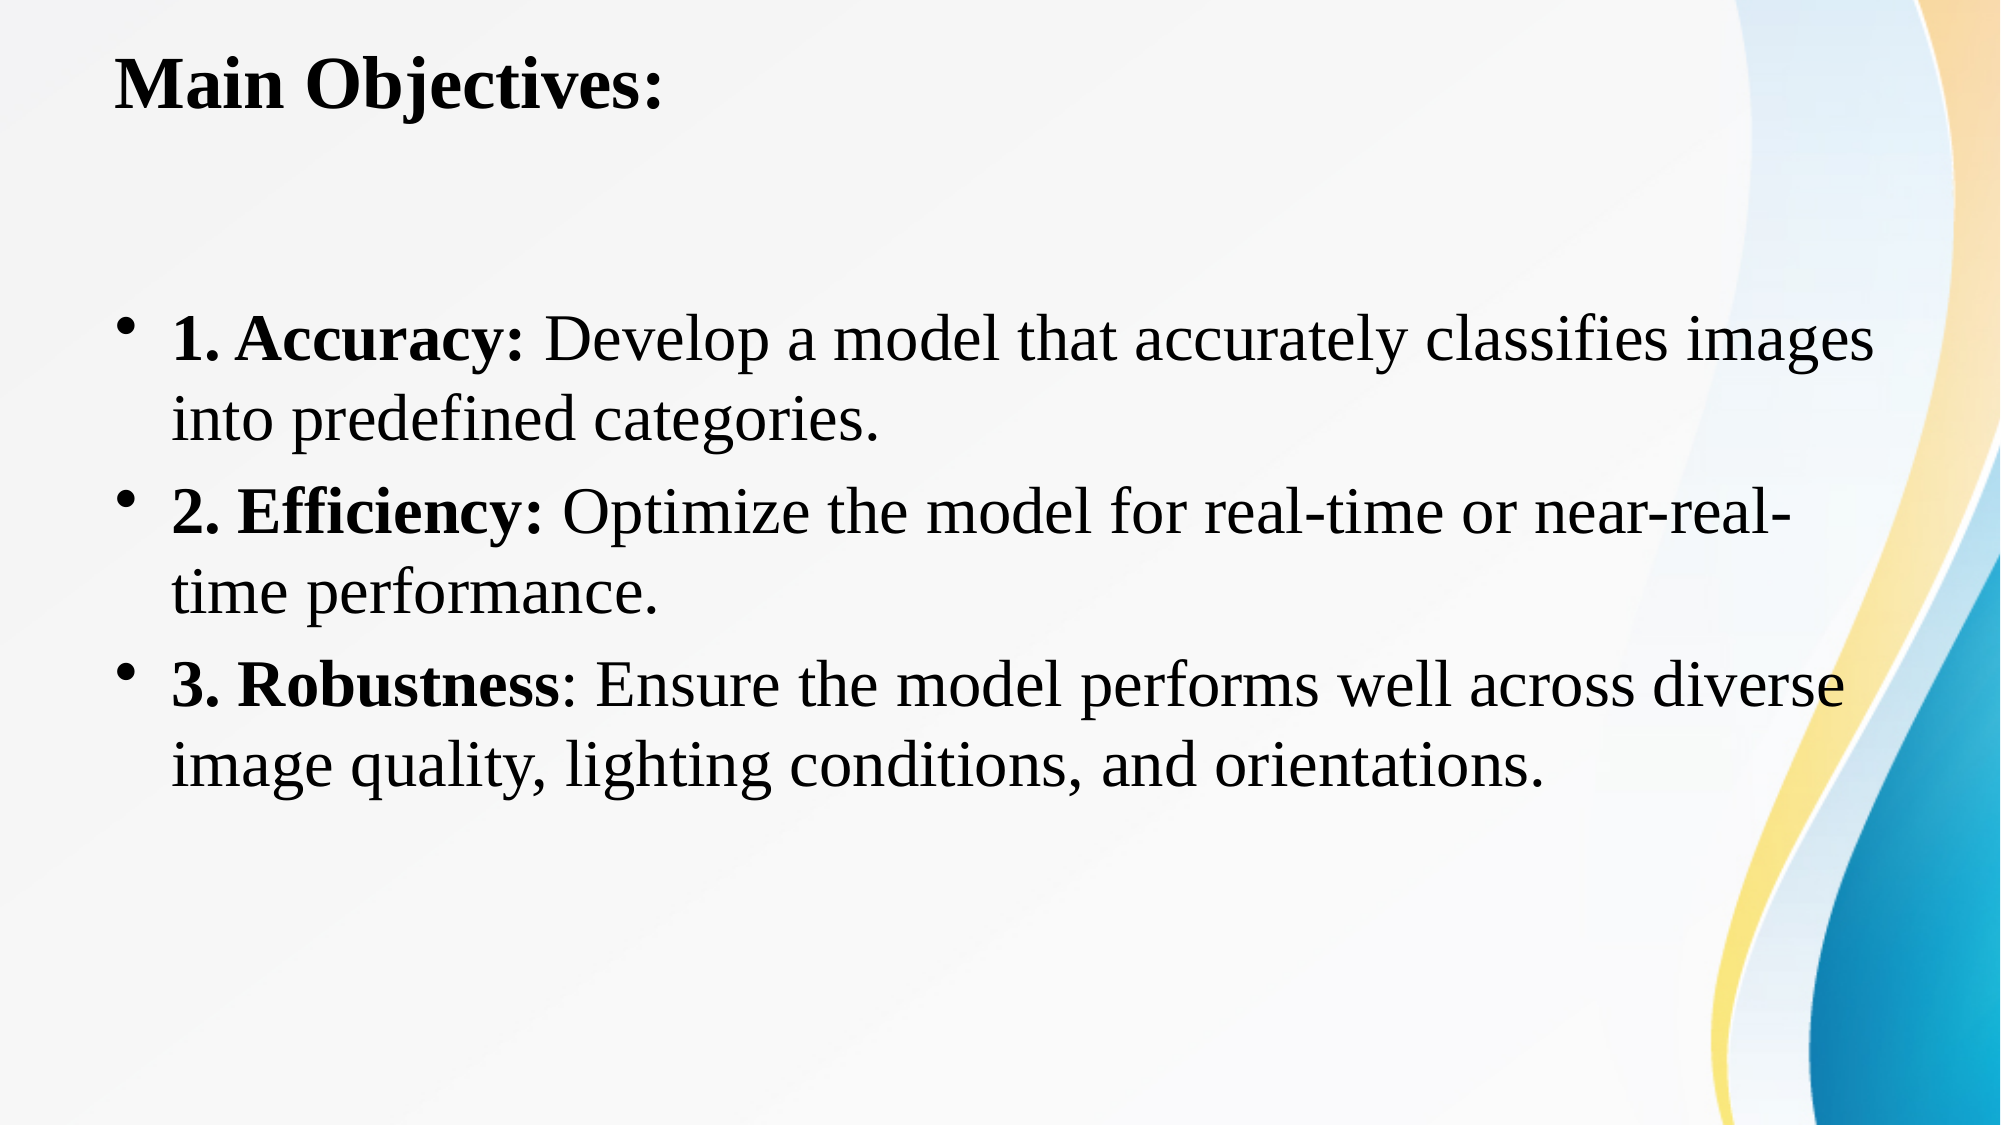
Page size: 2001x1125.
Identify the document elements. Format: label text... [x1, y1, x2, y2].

title Main Objectives: [99, 30, 1901, 127]
list 1. Accuracy: Develop a model that accurately classifies images into predefined categories. 2. Efficiency: Optimize the model for real-time or near-real-time performance. 3. Robustness: Ensure the model performs well across diverse image quality, lighting conditions, and orientations. [99, 192, 1901, 1006]
picture [0, 0, 2001, 1125]
